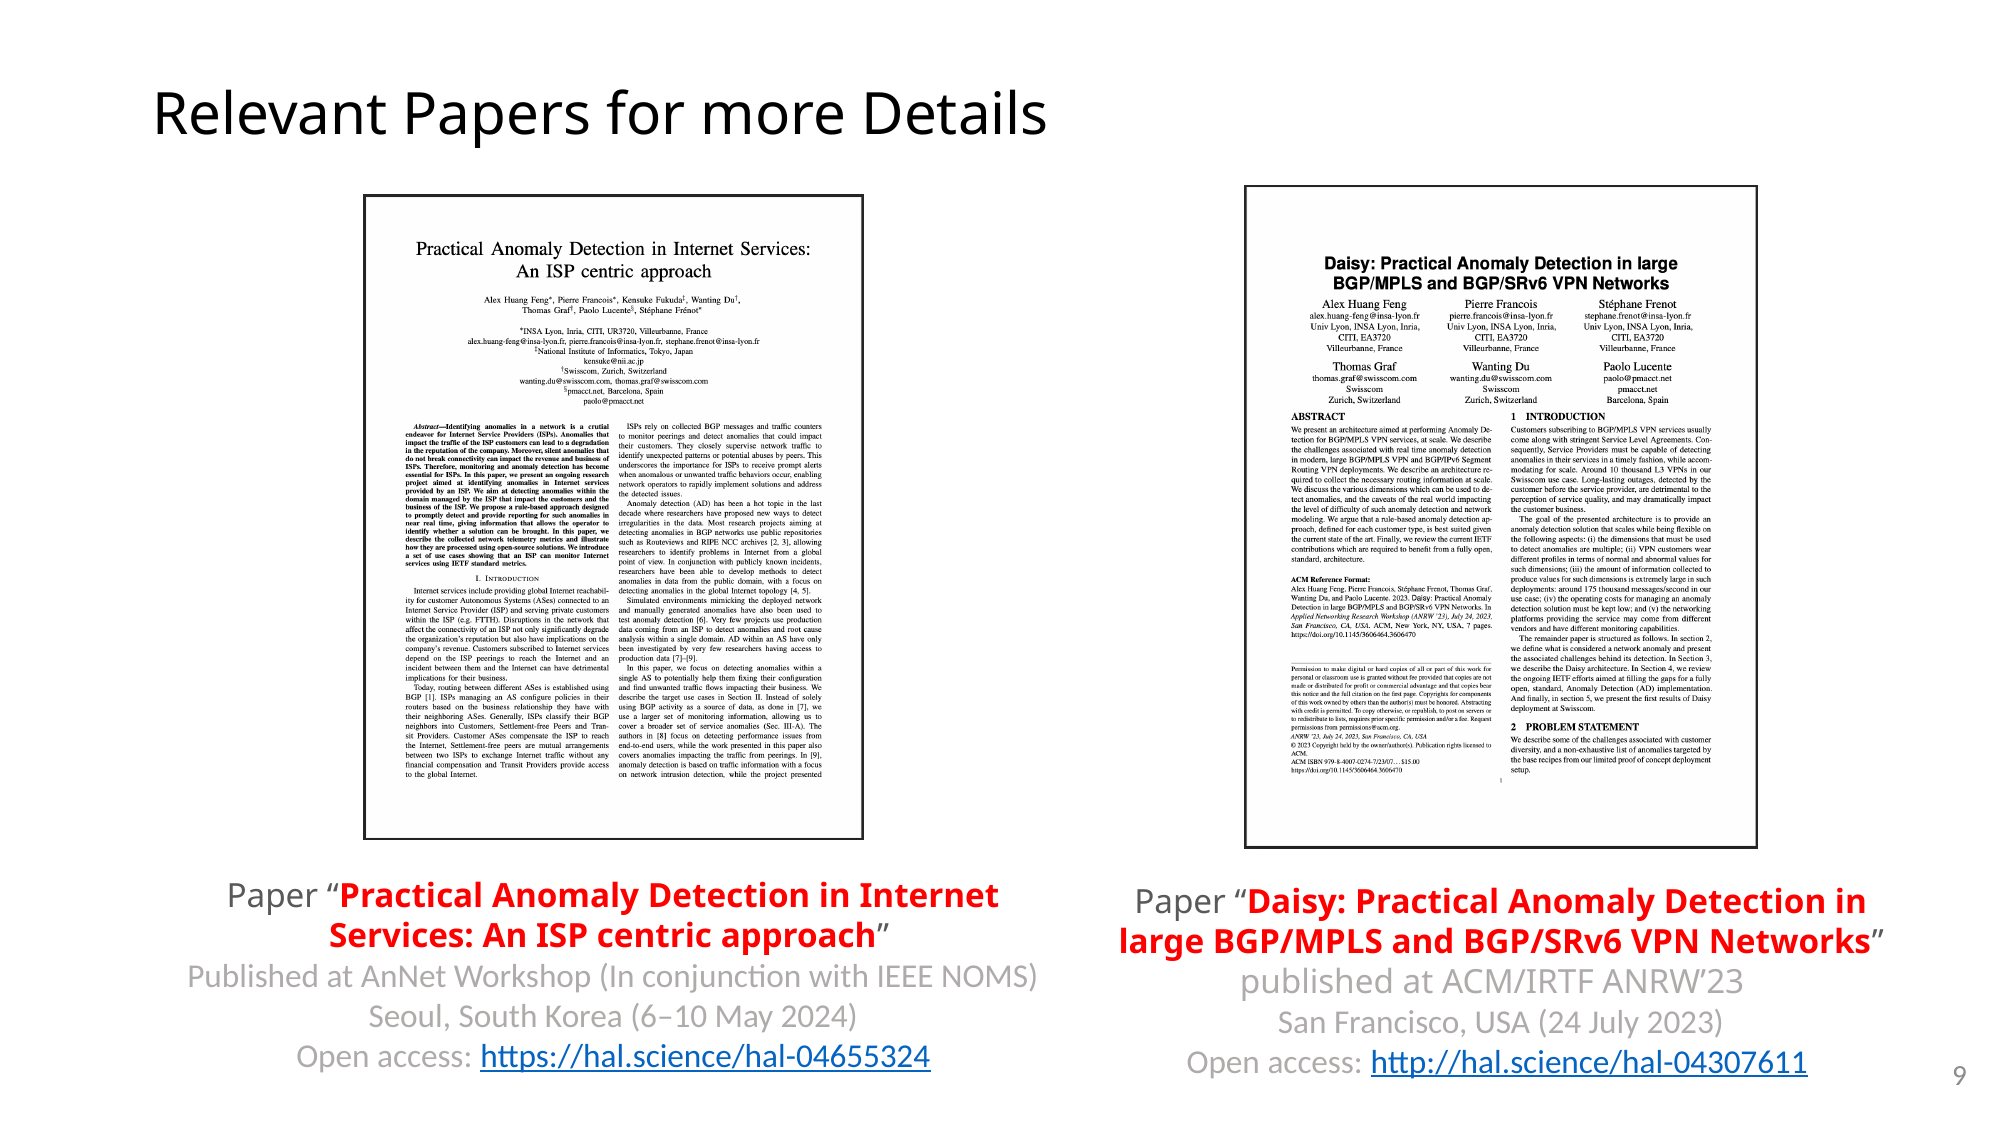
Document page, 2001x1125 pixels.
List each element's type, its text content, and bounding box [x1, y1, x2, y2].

text_box Paper “Practical Anomaly Detection in Internet Services: An ISP centric approach” Published at AnNet Workshop (In conjunction with IEEE NOMS) Seoul, South Korea (6–10 May 2024) Open access: https://hal.science/hal-04655324 [158, 866, 1069, 1082]
slide_number 9 [1937, 1050, 1969, 1097]
picture [363, 194, 864, 840]
text_box Paper “Daisy: Practical Anomaly Detection in large BGP/MPLS and BGP/SRv6 VPN Networks” published at ACM/IRTF ANRW’23 San Francisco, USA (24 July 2023) Open access: http://hal.science/hal-04307611 [1101, 872, 1902, 1125]
picture [1244, 185, 1758, 849]
title Relevant Papers for more Details [137, 45, 1863, 187]
